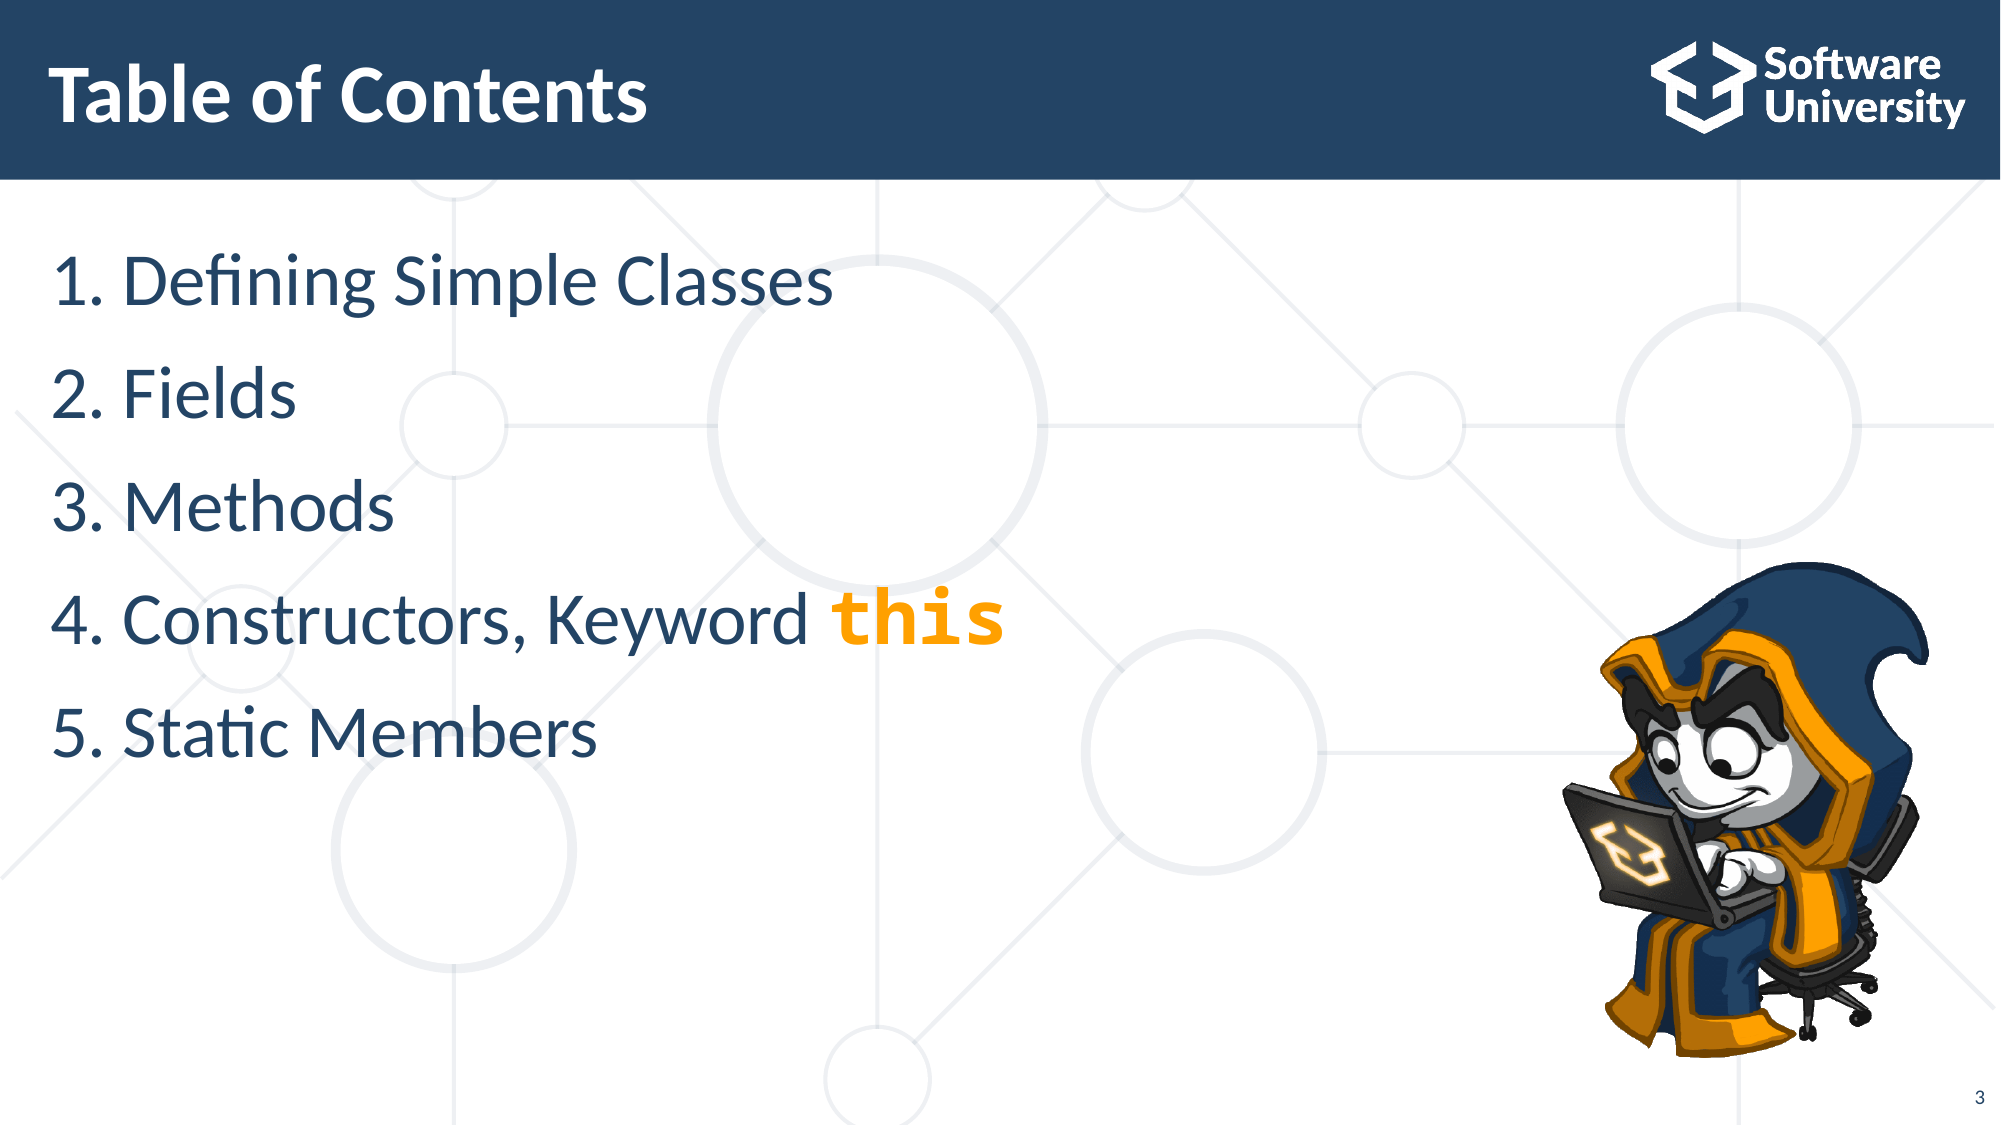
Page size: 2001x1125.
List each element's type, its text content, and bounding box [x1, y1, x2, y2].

picture [1651, 41, 1966, 134]
title Table of Contents [31, 16, 1625, 162]
list Defining Simple Classes Fields Methods Constructors, Keyword this Static Members [32, 224, 1517, 1080]
picture [1561, 559, 1931, 1059]
slide_number 3 [1939, 1067, 2000, 1117]
